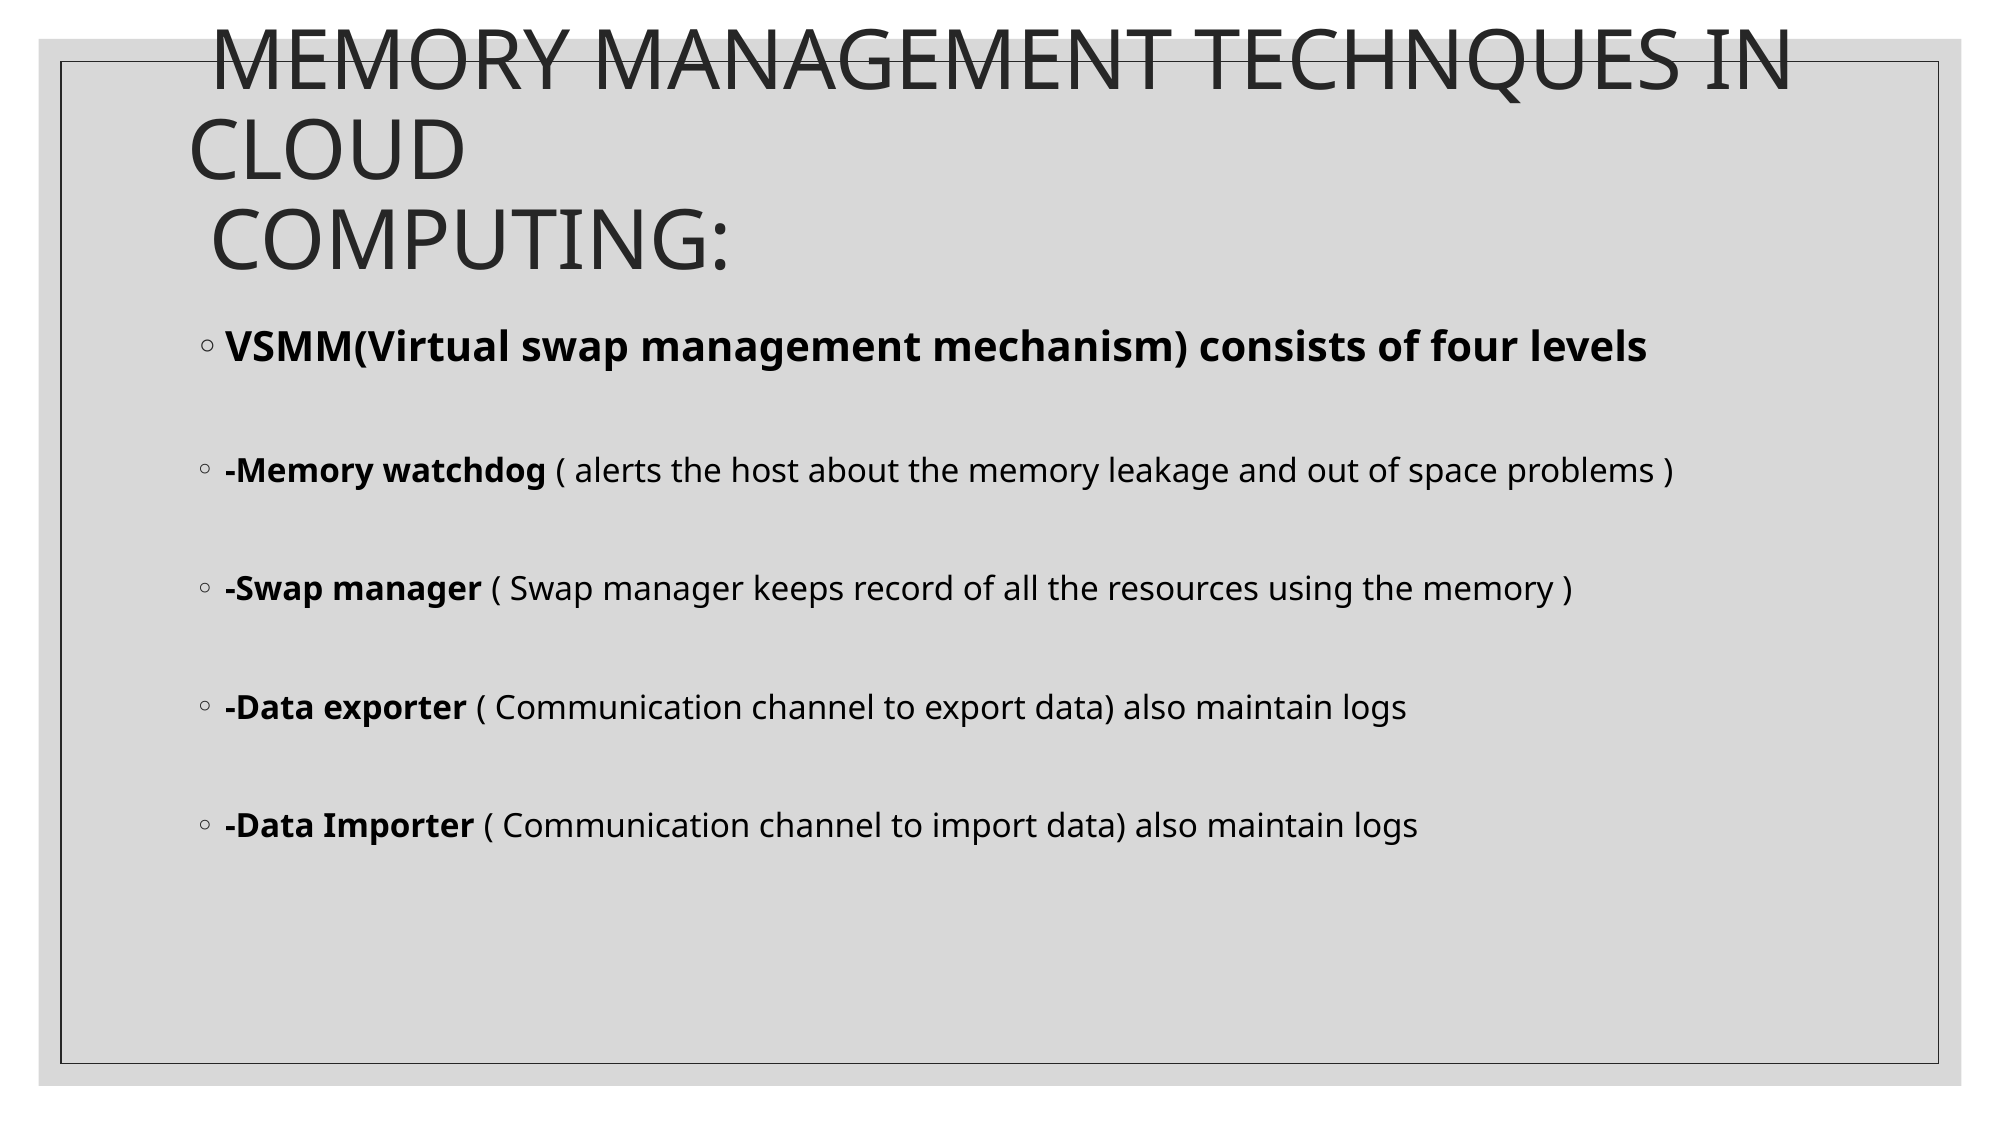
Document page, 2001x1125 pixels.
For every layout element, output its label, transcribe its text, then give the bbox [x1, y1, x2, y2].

title MEMORY MANAGEMENT TECHNQUES IN CLOUD COMPUTING: [172, 40, 1823, 266]
list VSMM(Virtual swap management mechanism) consists of four levels -Memory watchdog ( alerts the host about the memory leakage and out of space problems ) -Swap manager ( Swap manager keeps record of all the resources using the memory ) -Data exporter ( Communication channel to export data) also maintain logs -Data Importer ( Communication channel to import data) also maintain logs [180, 237, 1830, 1125]
